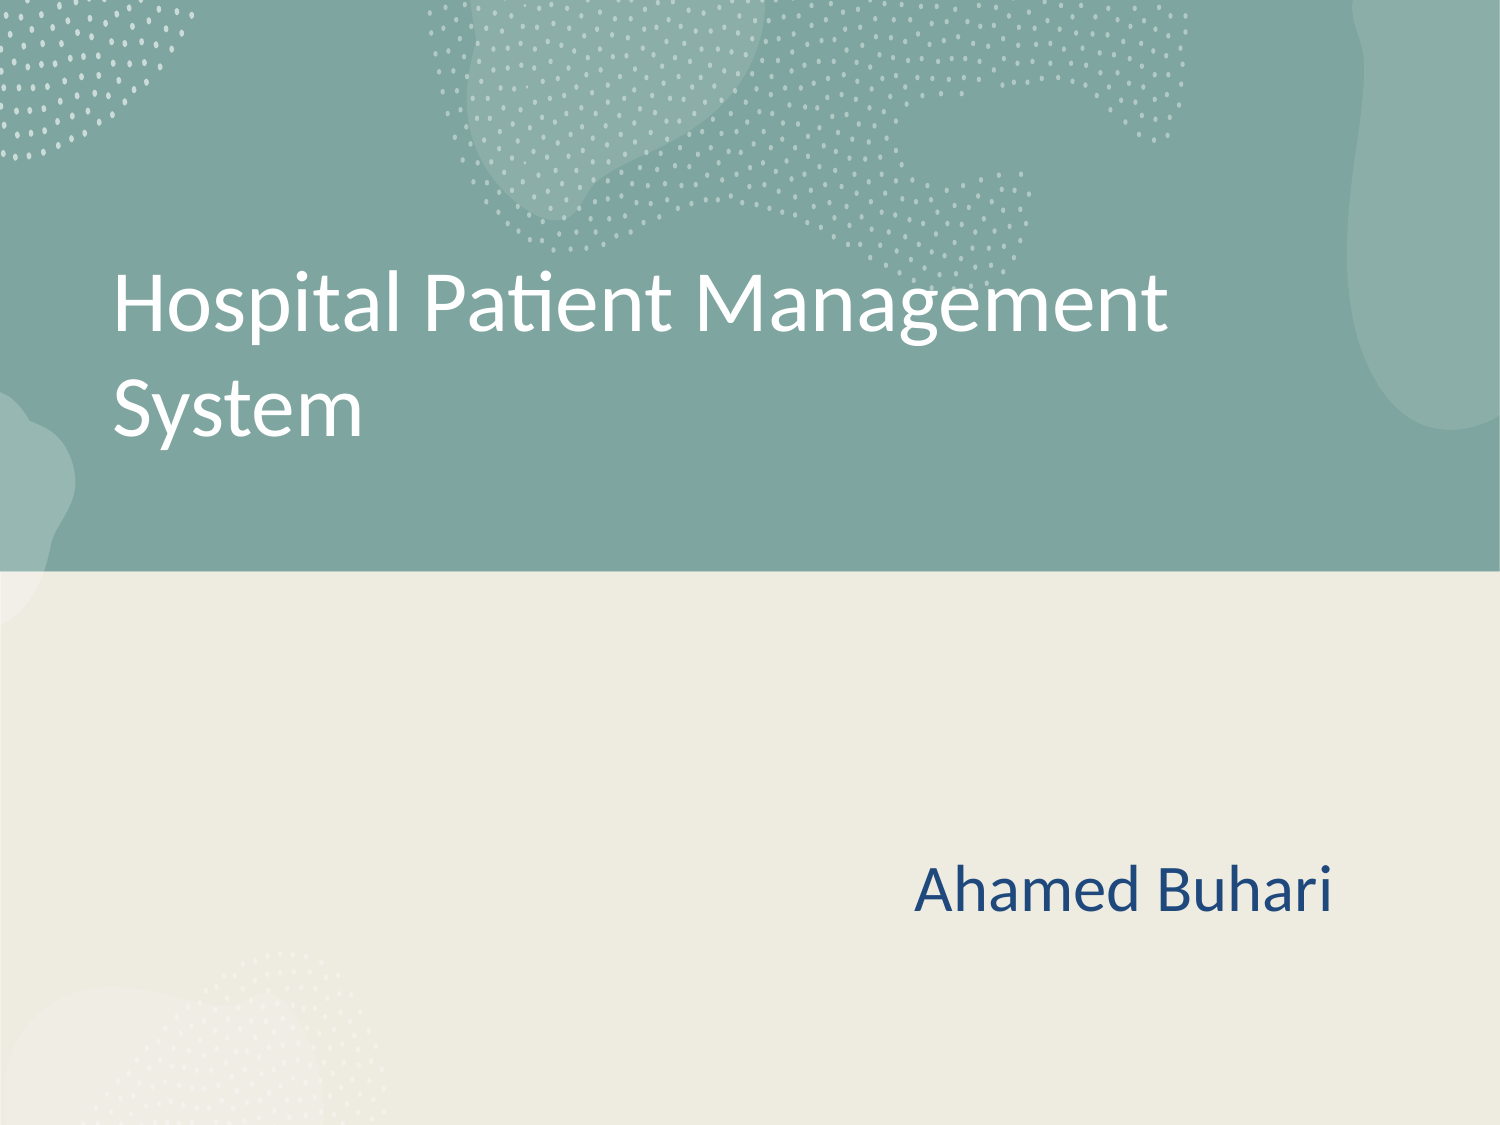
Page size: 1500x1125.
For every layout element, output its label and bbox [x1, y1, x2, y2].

text_box [0, 0, 1500, 1125]
